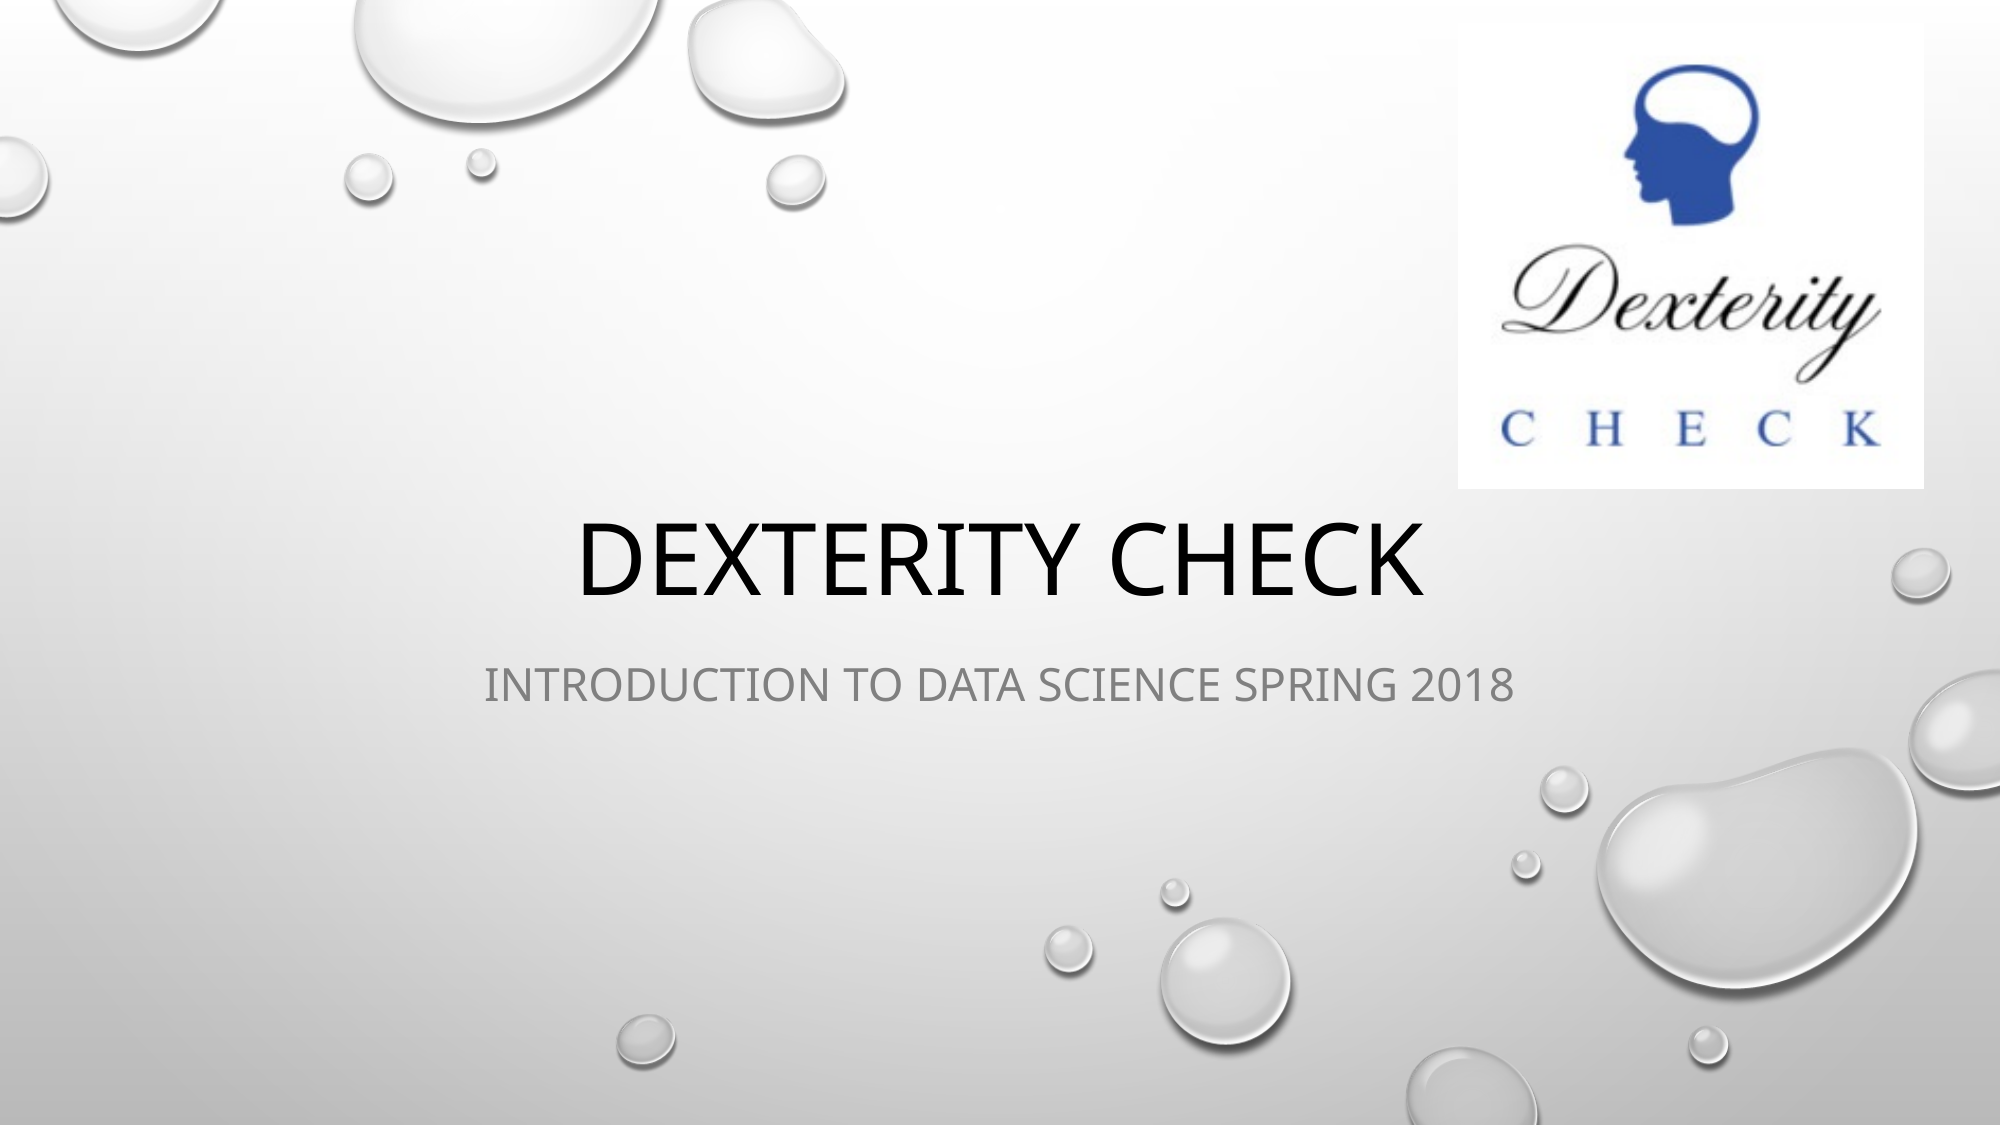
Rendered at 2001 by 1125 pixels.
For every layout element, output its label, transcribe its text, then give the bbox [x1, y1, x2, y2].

picture [0, 0, 2000, 1125]
title Dexterity Check [287, 213, 1713, 625]
subtitle Introduction to data science spring 2018 [287, 637, 1713, 863]
